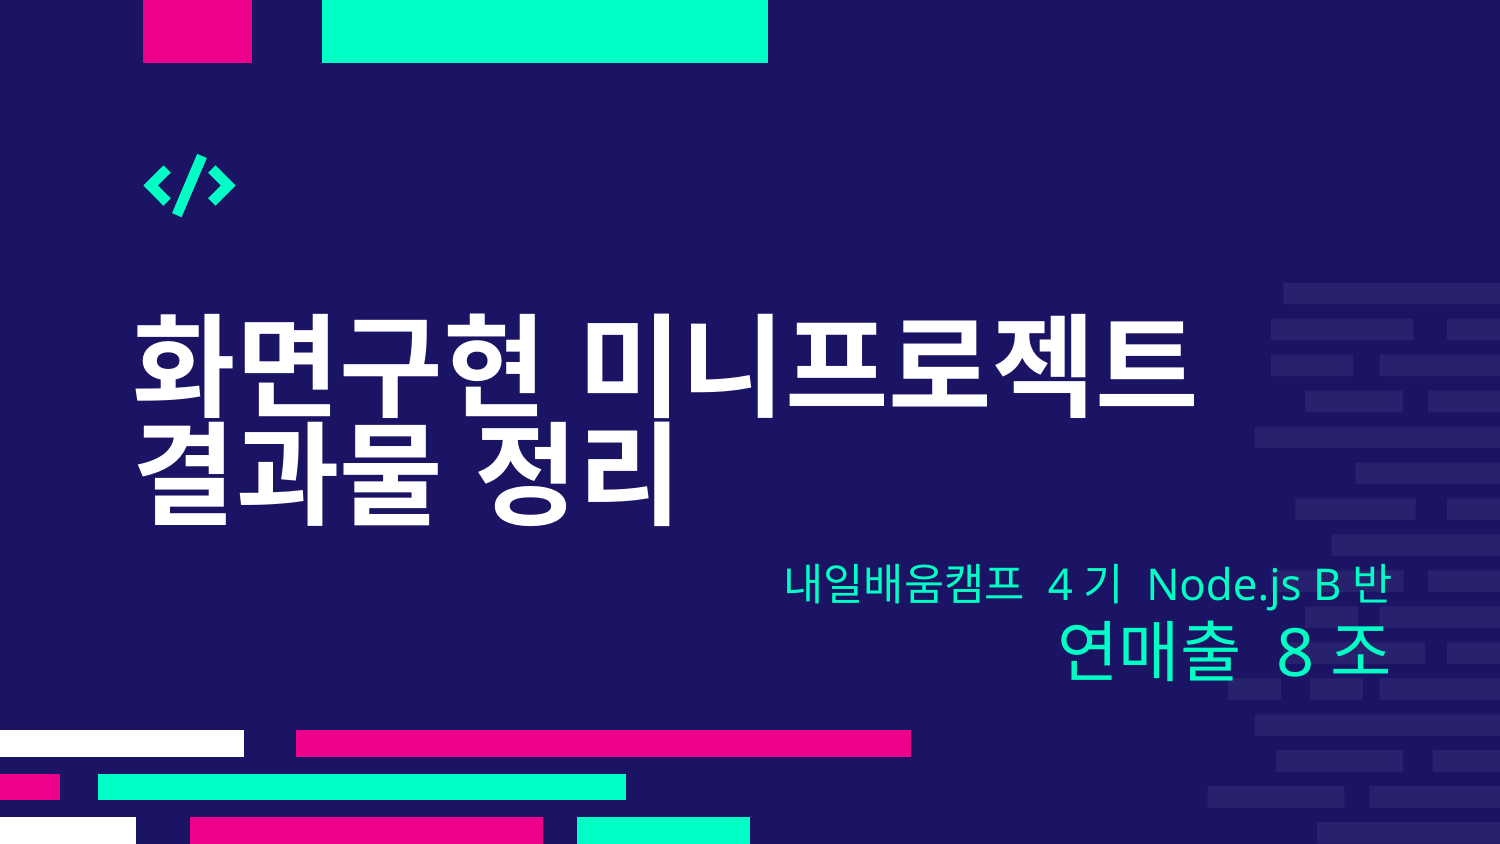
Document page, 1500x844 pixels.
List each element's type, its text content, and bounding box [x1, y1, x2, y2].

subtitle 내일배움캠프 4기 Node.js B반 연매출 8조 [126, 557, 1408, 688]
title 화면구현 미니프로젝트 결과물 정리 [117, 224, 1500, 538]
